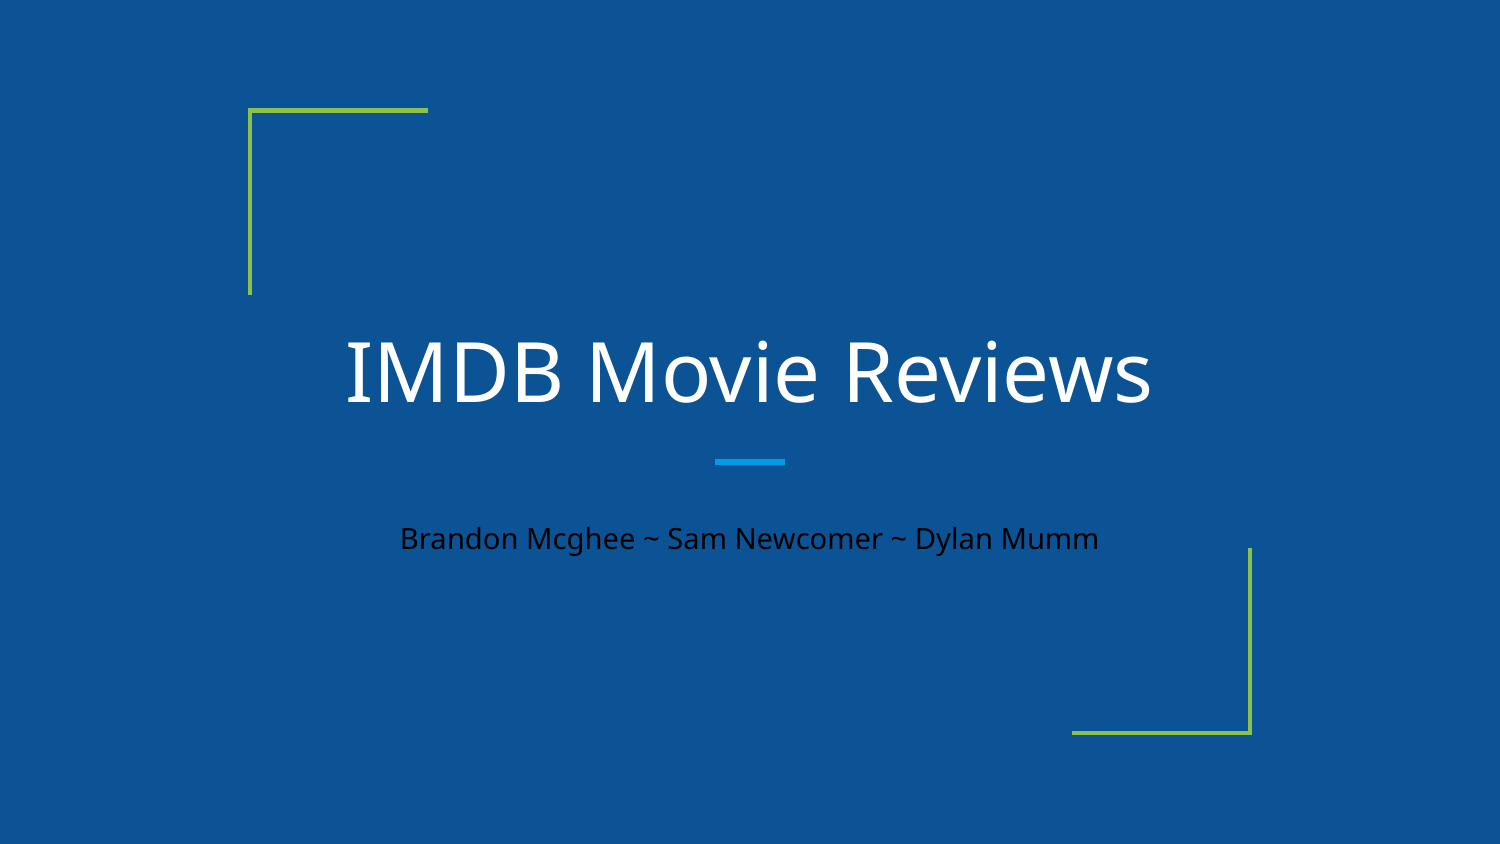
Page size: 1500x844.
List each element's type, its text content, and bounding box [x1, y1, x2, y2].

subtitle Brandon Mcghee ~ Sam Newcomer ~ Dylan Mumm [275, 500, 1225, 650]
title IMDB Movie Reviews [275, 195, 1225, 435]
